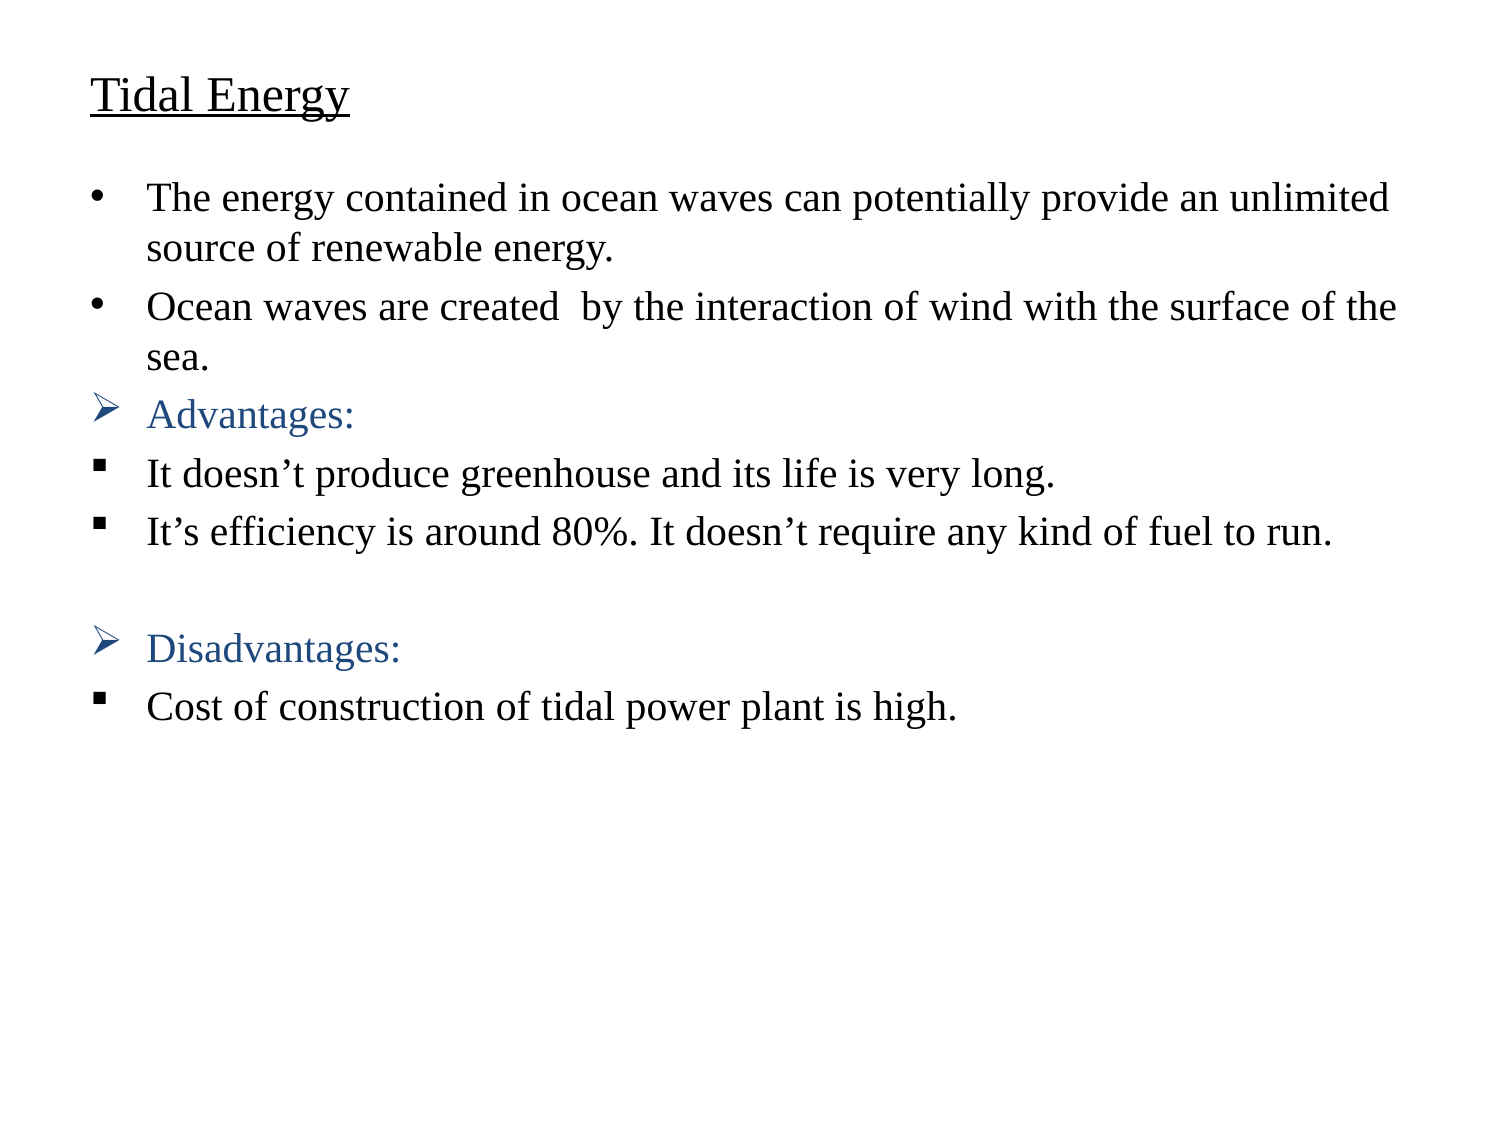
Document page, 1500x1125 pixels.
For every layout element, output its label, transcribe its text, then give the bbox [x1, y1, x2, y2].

title Tidal Energy [75, 45, 1425, 138]
list The energy contained in ocean waves can potentially provide an unlimited source of renewable energy. Ocean waves are created by the interaction of wind with the surface of the sea. Advantages: It doesn’t produce greenhouse and its life is very long. It’s efficiency is around 80%. It doesn’t require any kind of fuel to run. Disadvantages: Cost of construction of tidal power plant is high. [75, 162, 1425, 1005]
